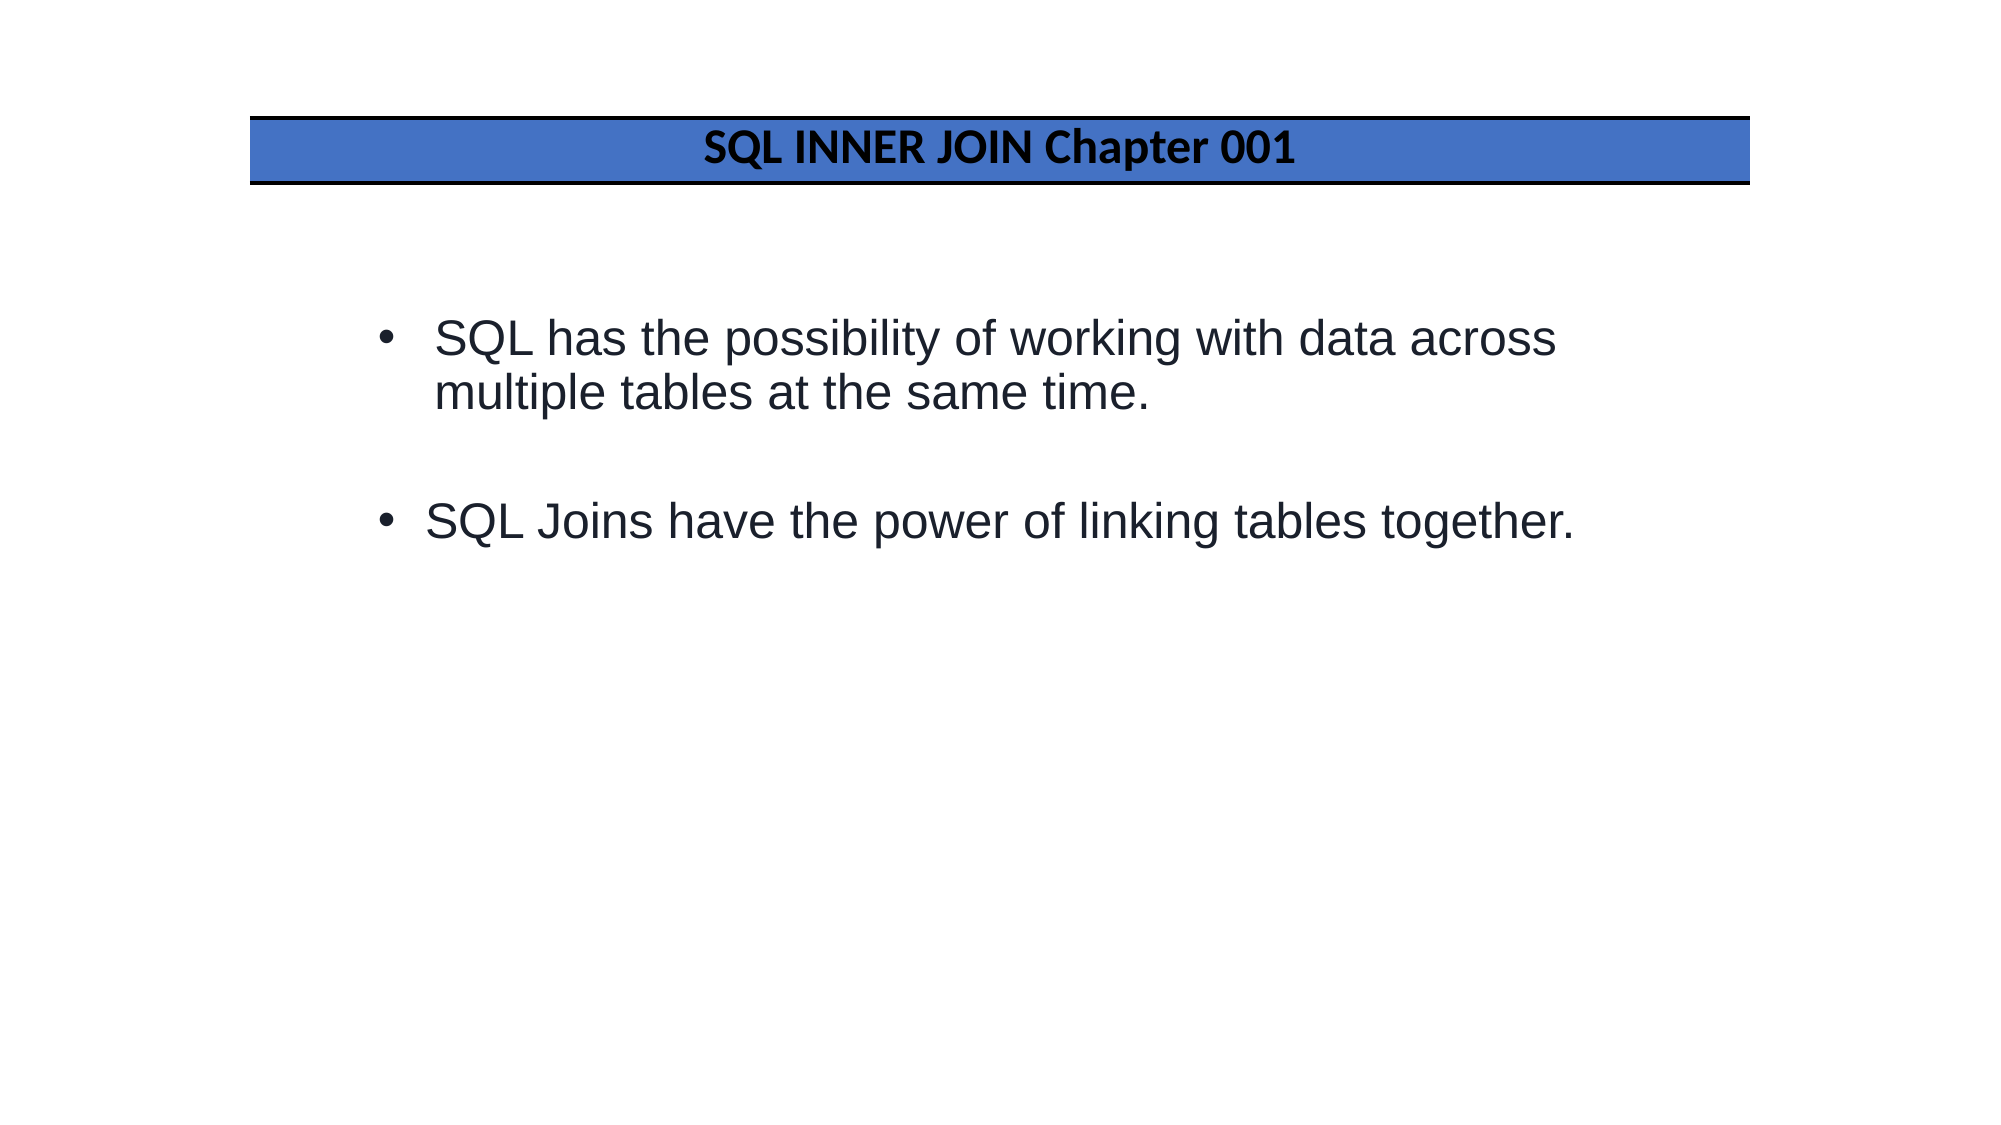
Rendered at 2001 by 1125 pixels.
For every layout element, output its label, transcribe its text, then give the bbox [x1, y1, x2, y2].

table_header SQL INNER JOIN Chapter 001 [250, 120, 1750, 181]
subtitle SQL has the possibility of working with data across multiple tables at the same time. SQL Joins have the power of linking tables together. [363, 304, 1644, 868]
